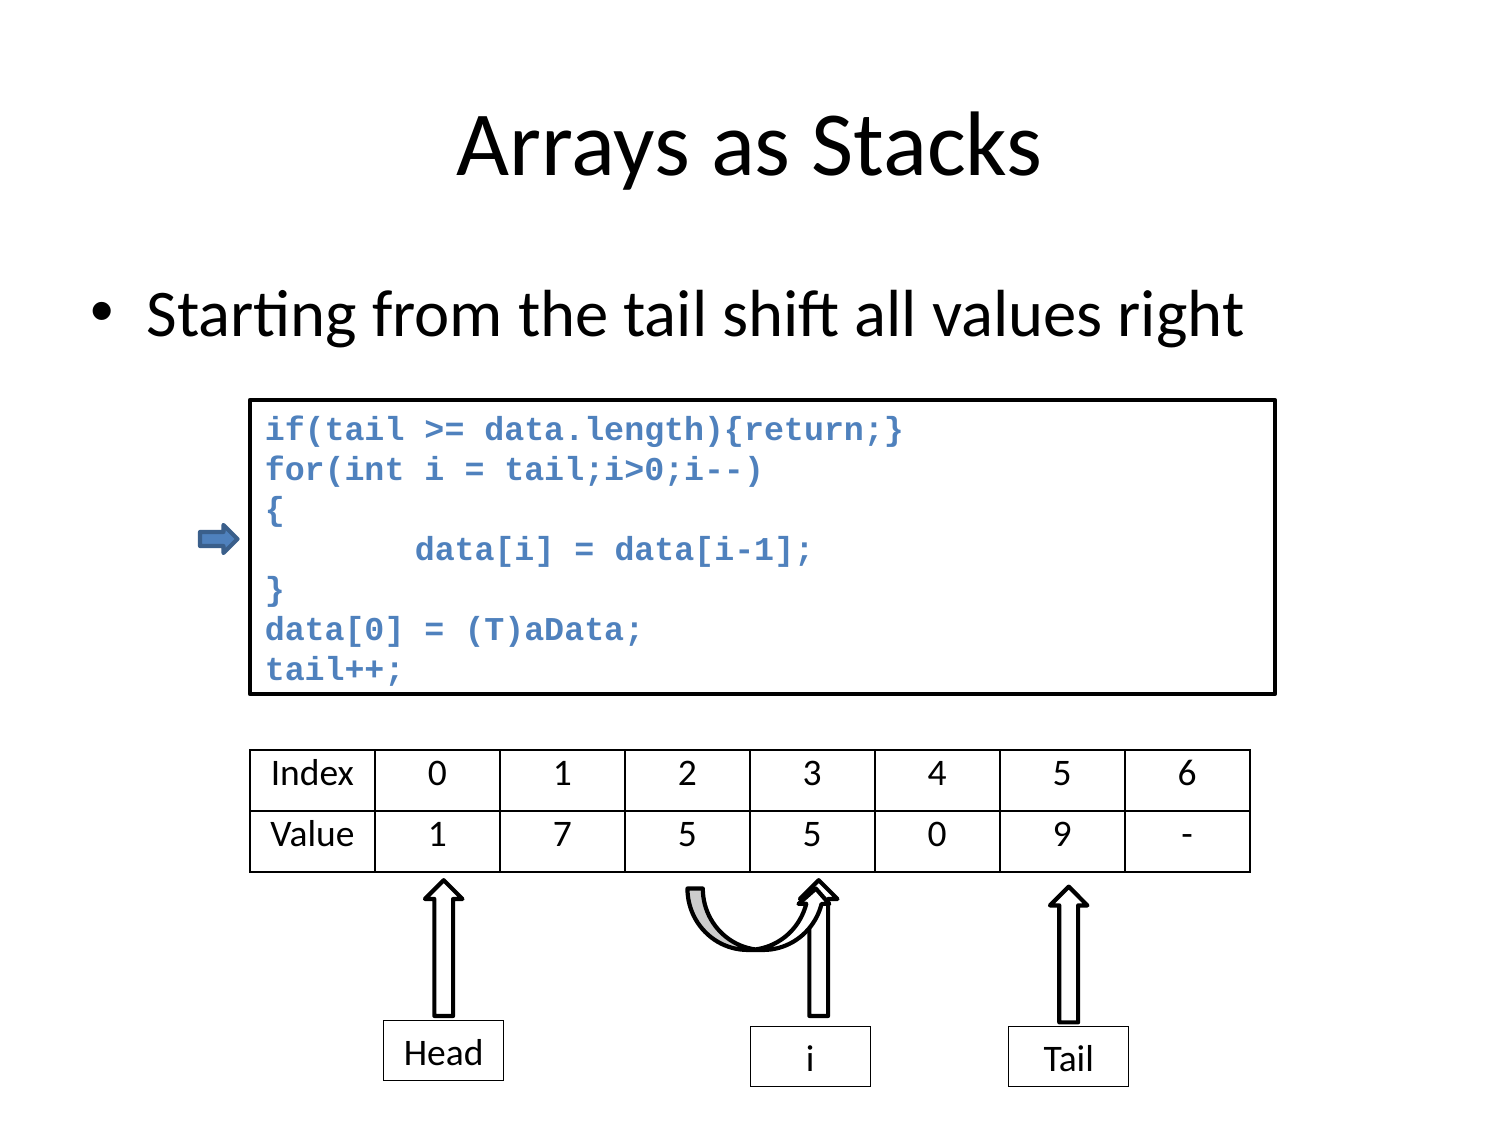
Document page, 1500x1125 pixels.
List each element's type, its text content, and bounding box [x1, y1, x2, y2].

text_box Tail [1008, 1026, 1129, 1087]
title Arrays as Stacks [75, 45, 1425, 233]
table_cell 7 [501, 812, 624, 871]
text_box Head [383, 1020, 504, 1081]
table_cell Value [251, 812, 374, 871]
text_box if(tail >= data.length){return;} for(int i = tail;i>0;i--) { data[i] = data[i-1]; } data[0] = (T)aData; tail++; [248, 398, 1277, 696]
table_cell 5 [626, 812, 749, 871]
table_header 2 [626, 751, 749, 810]
text_box [685, 886, 832, 953]
table_header 0 [376, 751, 499, 810]
table_cell 5 [751, 812, 874, 871]
text_box [197, 523, 240, 555]
table_cell 9 [1001, 812, 1124, 871]
table_header 3 [751, 751, 874, 810]
list Starting from the tail shift all values right [75, 262, 1425, 1005]
text_box [807, 906, 831, 1019]
text_box i [750, 1026, 871, 1087]
table_cell - [1126, 812, 1249, 871]
table_header 1 [501, 751, 624, 810]
table_header 5 [1001, 751, 1124, 810]
table_header Index [251, 751, 374, 810]
table_header 4 [876, 751, 999, 810]
text_box [1048, 884, 1090, 1025]
text_box [423, 878, 465, 1019]
table_header 6 [1126, 751, 1249, 810]
table_cell 1 [376, 812, 499, 871]
table_cell 0 [876, 812, 999, 871]
text_box [798, 878, 840, 902]
